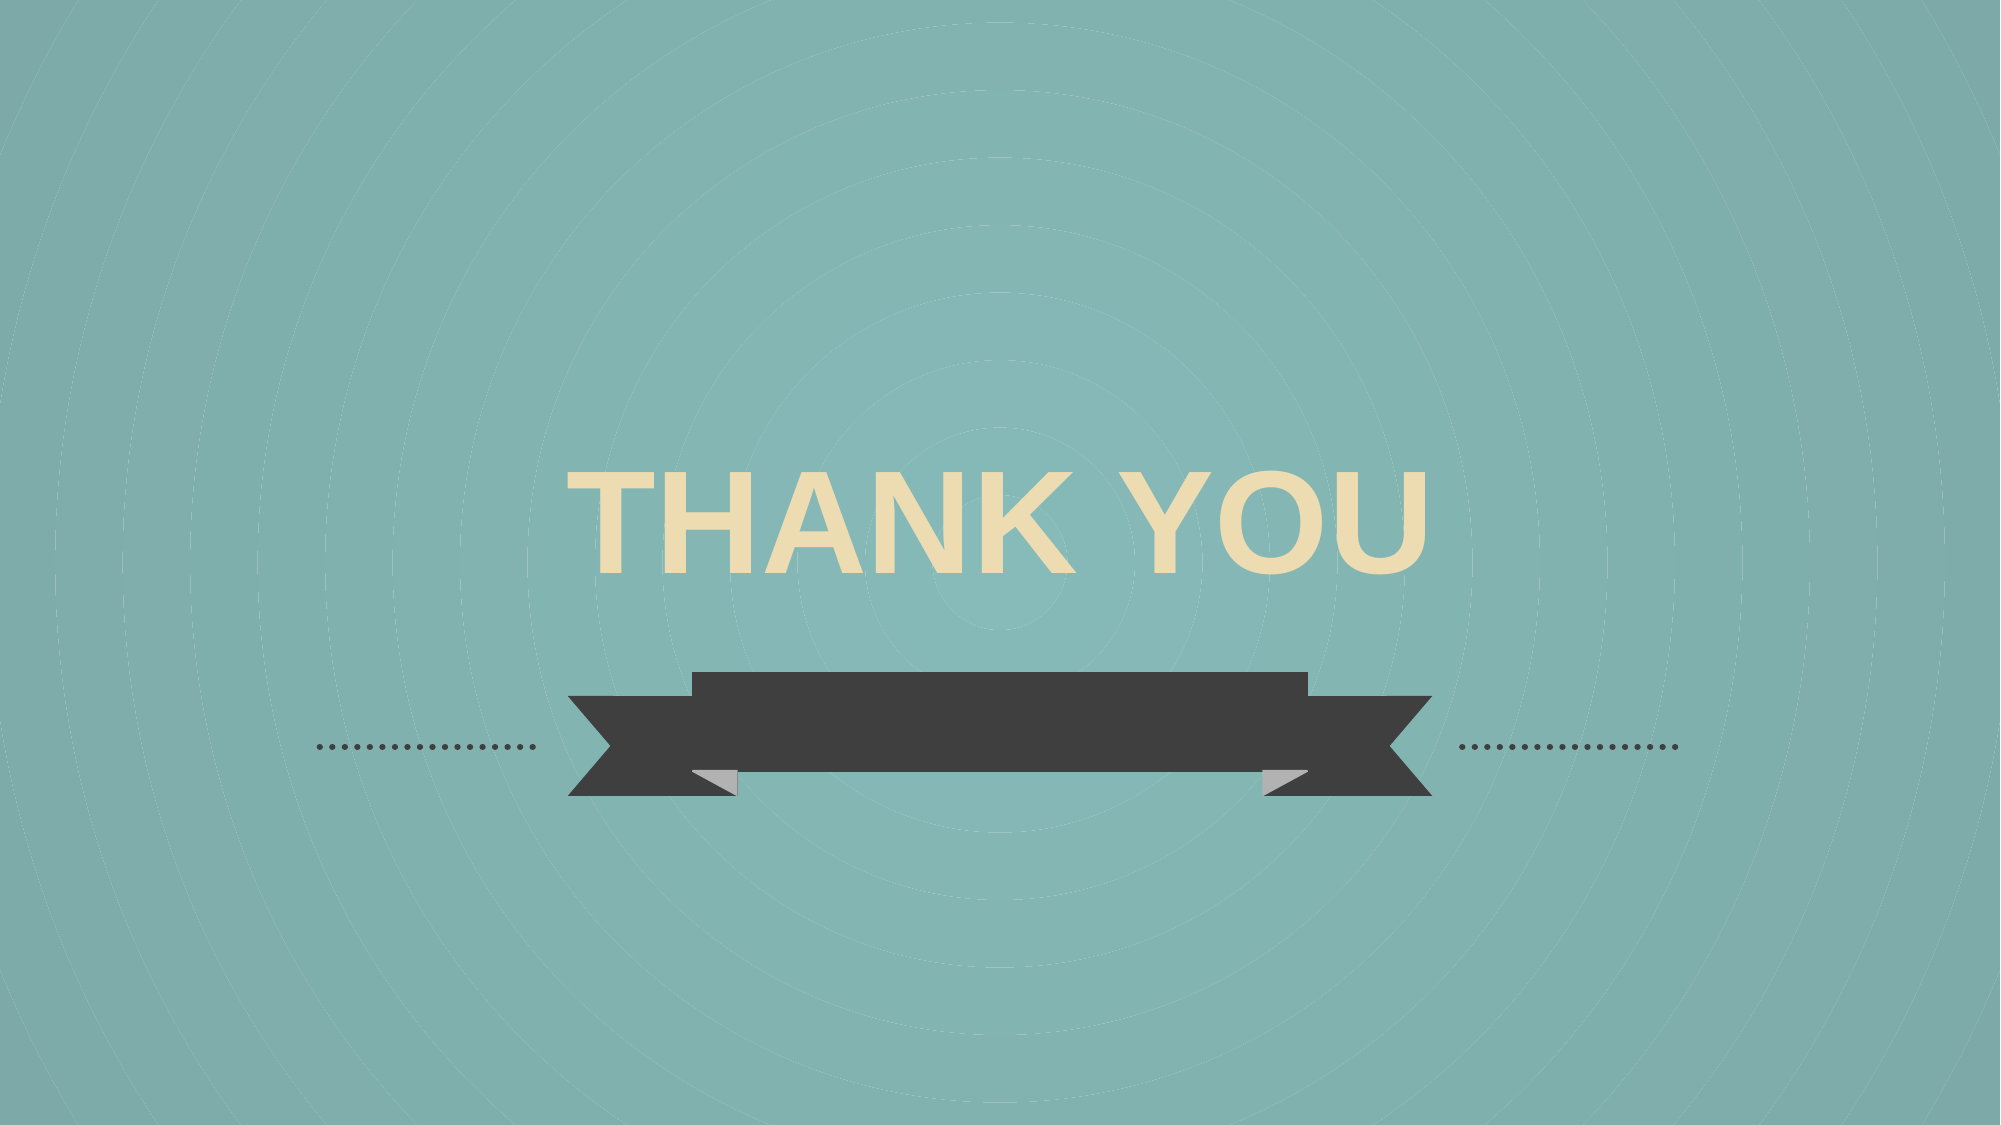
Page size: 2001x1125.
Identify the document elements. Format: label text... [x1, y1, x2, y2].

title THANK YOU [436, 439, 1564, 614]
